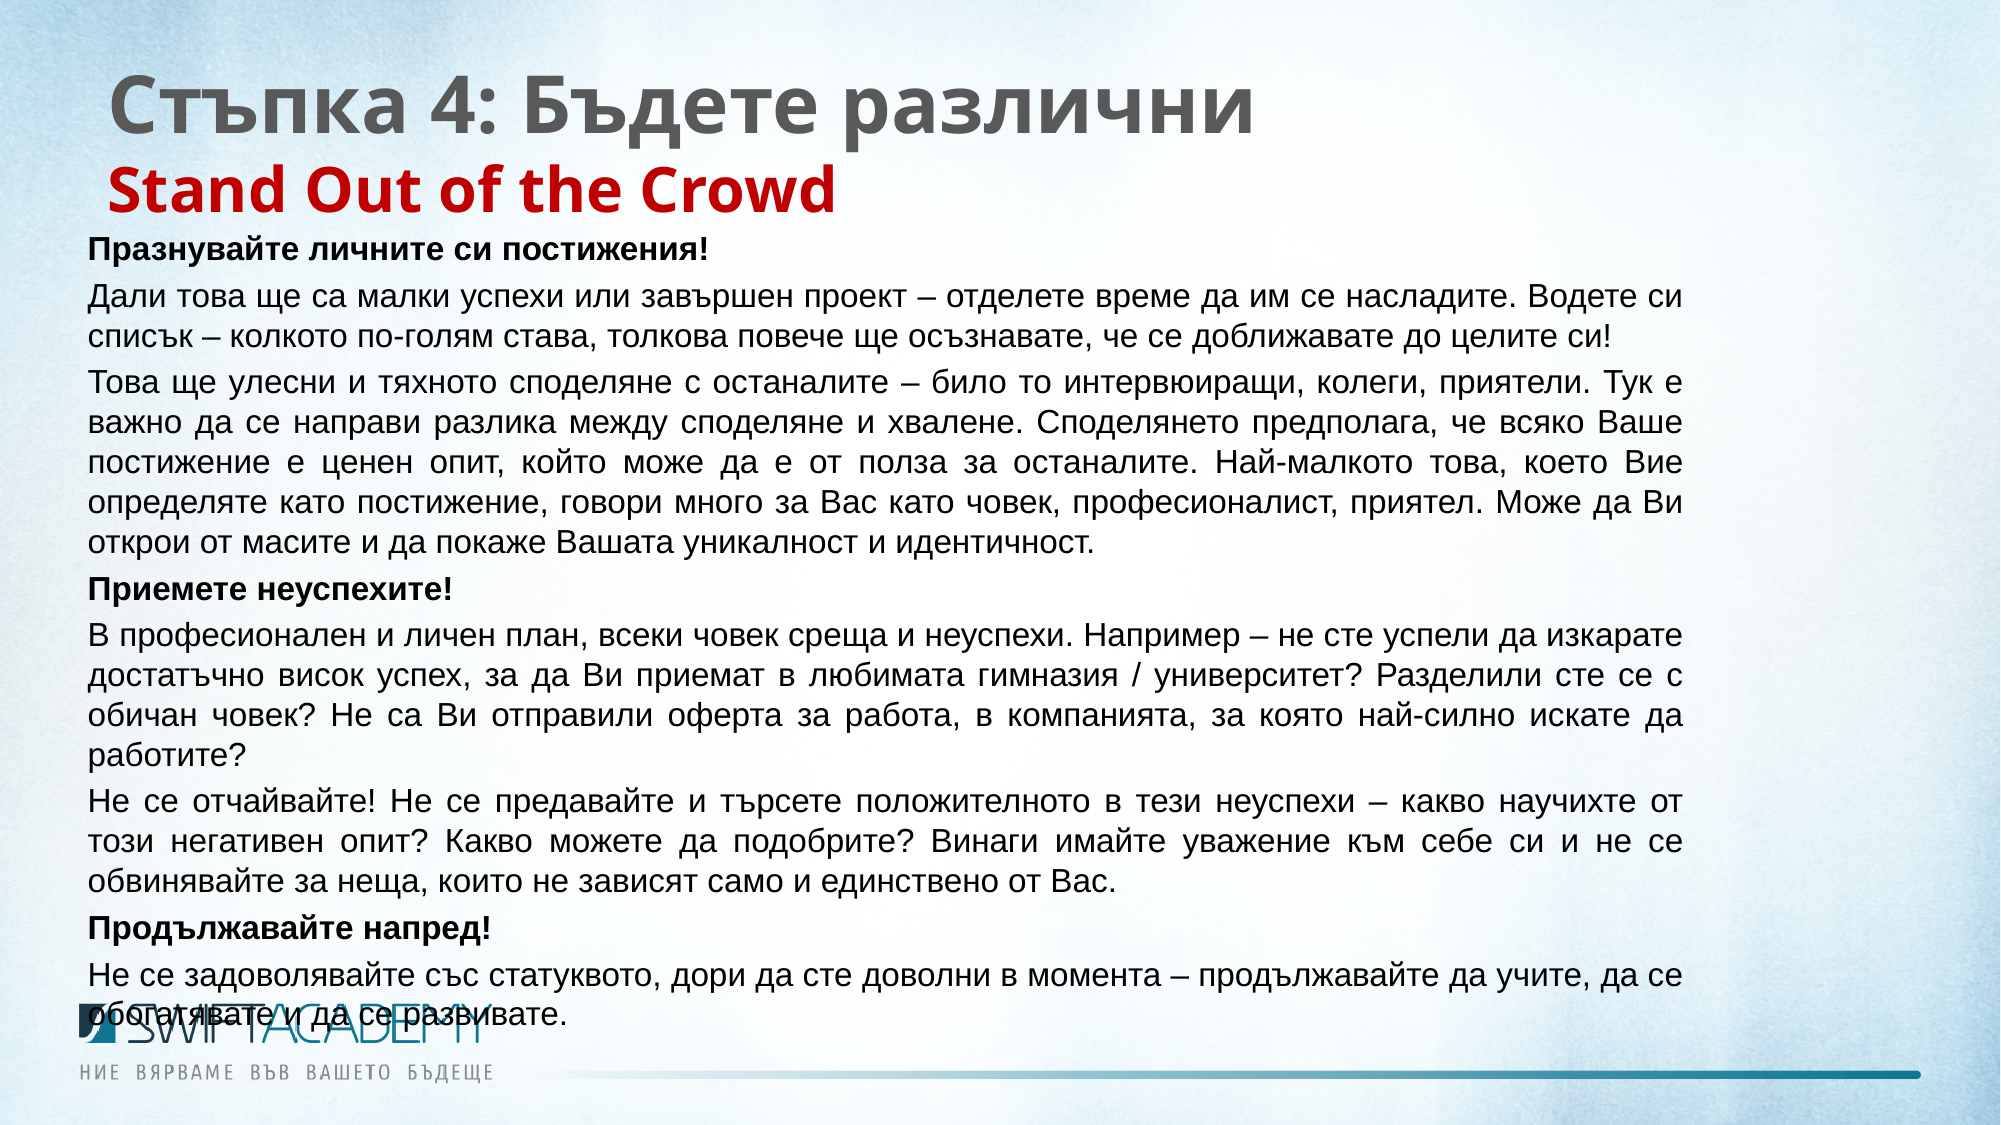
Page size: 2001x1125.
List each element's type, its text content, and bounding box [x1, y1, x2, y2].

list Празнувайте личните си постижения! Дали това ще са малки успехи или завършен проект – отделете време да им се насладите. Водете си списък – колкото по-голям става, толкова повече ще осъзнавате, че се доближавате до целите си! Това ще улесни и тяхното споделяне с останалите – било то интервюиращи, колеги, приятели. Тук е важно да се направи разлика между споделяне и хвалене. Споделянето предполага, че всяко Ваше постижение е ценен опит, който може да е от полза за останалите. Най-малкото това, което Вие определяте като постижение, говори много за Вас като човек, професионалист, приятел. Може да Ви открои от масите и да покаже Вашата уникалност и идентичност. Приемете неуспехите! В професионален и личен план, всеки човек среща и неуспехи. Например – не сте успели да изкарате достатъчно висок успех, за да Ви приемат в любимата гимназия / университет? Разделили сте се с обичан човек? Не са Ви отправили оферта за работа, в компанията, за която най-силно искате да работите? Не се отчайвайте! Не се предавайте и търсете положителното в тези неуспехи – какво научихте от този негативен опит? Какво можете да подобрите? Винаги имайте уважение към себе си и не се обвинявайте за неща, които не зависят само и единствено от Вас. Продължавайте напред! Не се задоволявайте със статуквото, дори да сте доволни в момента – продължавайте да учите, да се обогатявате и да се развивате. [66, 219, 1701, 963]
picture [0, 0, 2001, 1125]
title Стъпка 4: Бъдете различни Stand Out of the Crowd [99, 45, 1734, 233]
